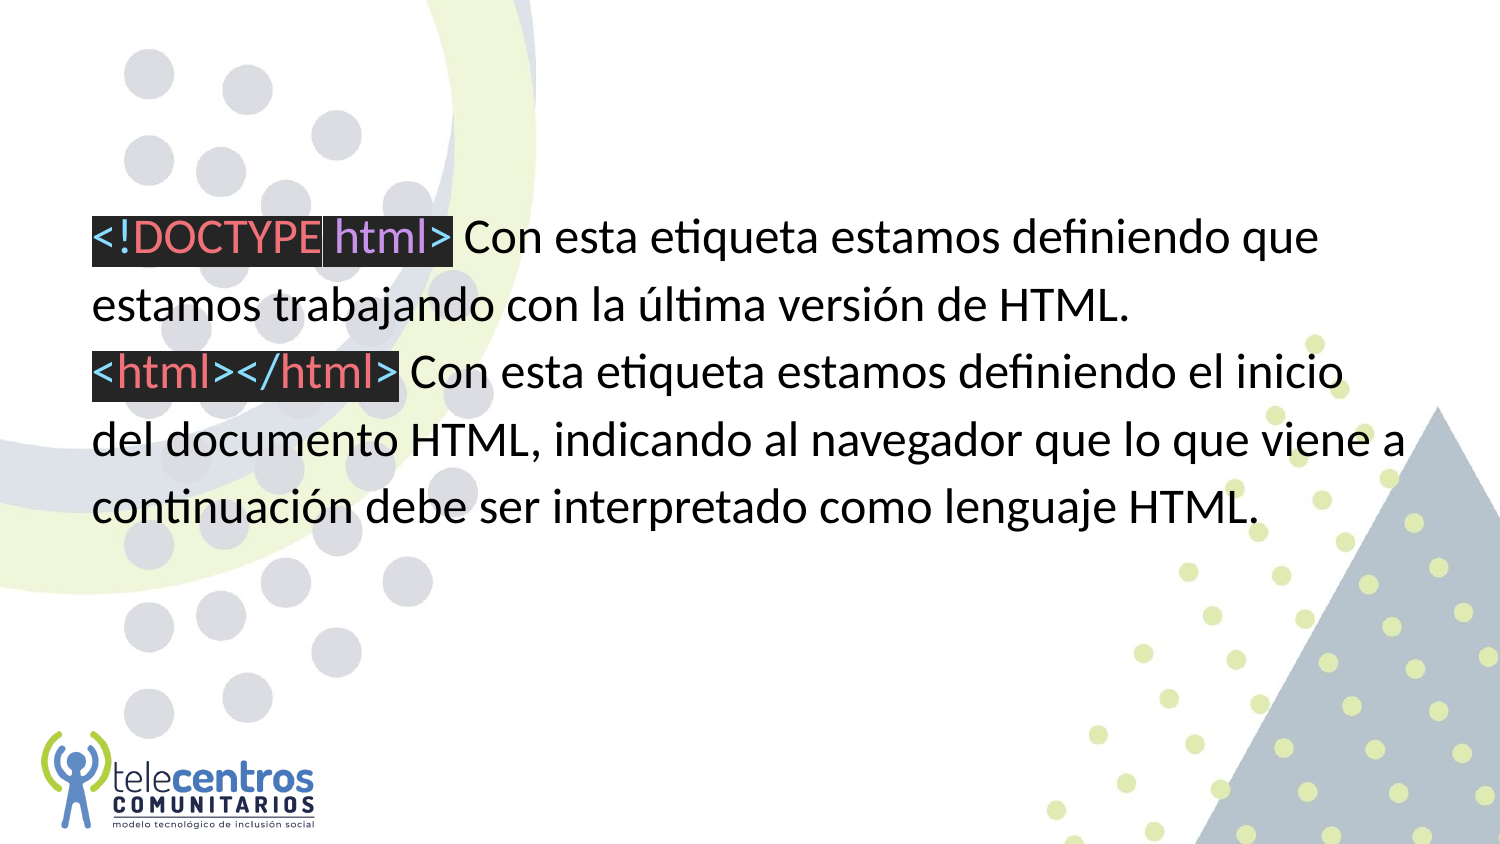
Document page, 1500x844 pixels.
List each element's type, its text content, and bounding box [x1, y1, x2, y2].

picture [0, 0, 1500, 844]
list <!DOCTYPE html> Con esta etiqueta estamos definiendo que estamos trabajando con la última versión de HTML. <html></html> Con esta etiqueta estamos definiendo el inicio del documento HTML, indicando al navegador que lo que viene a continuación debe ser interpretado como lenguaje HTML. [76, 191, 1427, 749]
